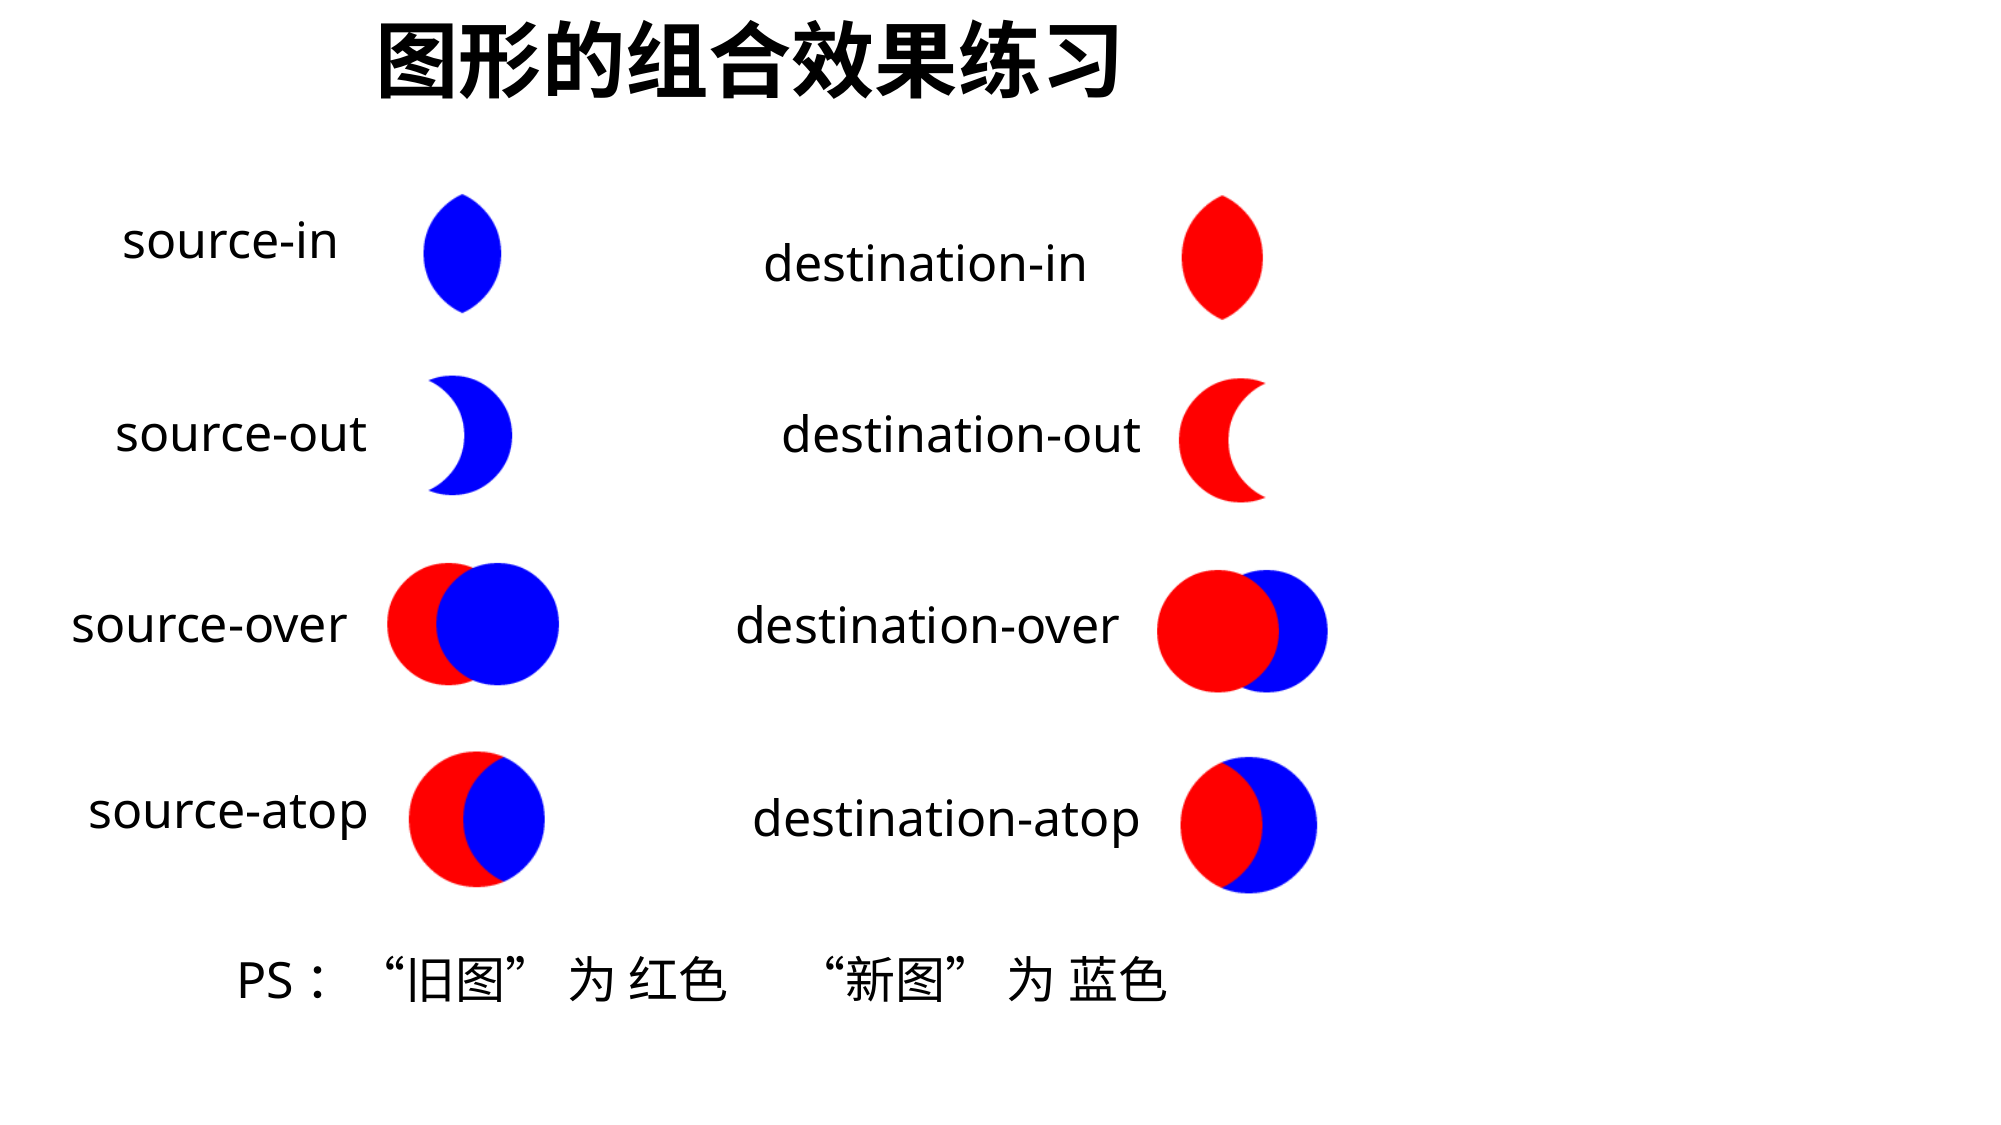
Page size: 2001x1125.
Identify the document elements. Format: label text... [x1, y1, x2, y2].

picture [1178, 749, 1320, 899]
text_box destination-in [748, 223, 1150, 299]
text_box 图形的组合效果练习 [290, 15, 1210, 101]
picture [1155, 564, 1329, 695]
text_box source-atop [73, 771, 405, 847]
picture [403, 180, 522, 321]
text_box destination-out [766, 394, 1163, 470]
picture [1163, 371, 1288, 510]
text_box destination-over [720, 586, 1149, 662]
text_box source-over [56, 584, 380, 660]
text_box source-in [107, 201, 403, 277]
picture [405, 749, 549, 890]
picture [1163, 182, 1282, 339]
text_box source-out [100, 394, 395, 469]
text_box destination-atop [737, 778, 1178, 854]
picture [395, 359, 529, 506]
picture [380, 557, 564, 690]
text_box PS：“旧图” 为 红色 “新图” 为 蓝色 [221, 941, 1274, 1017]
